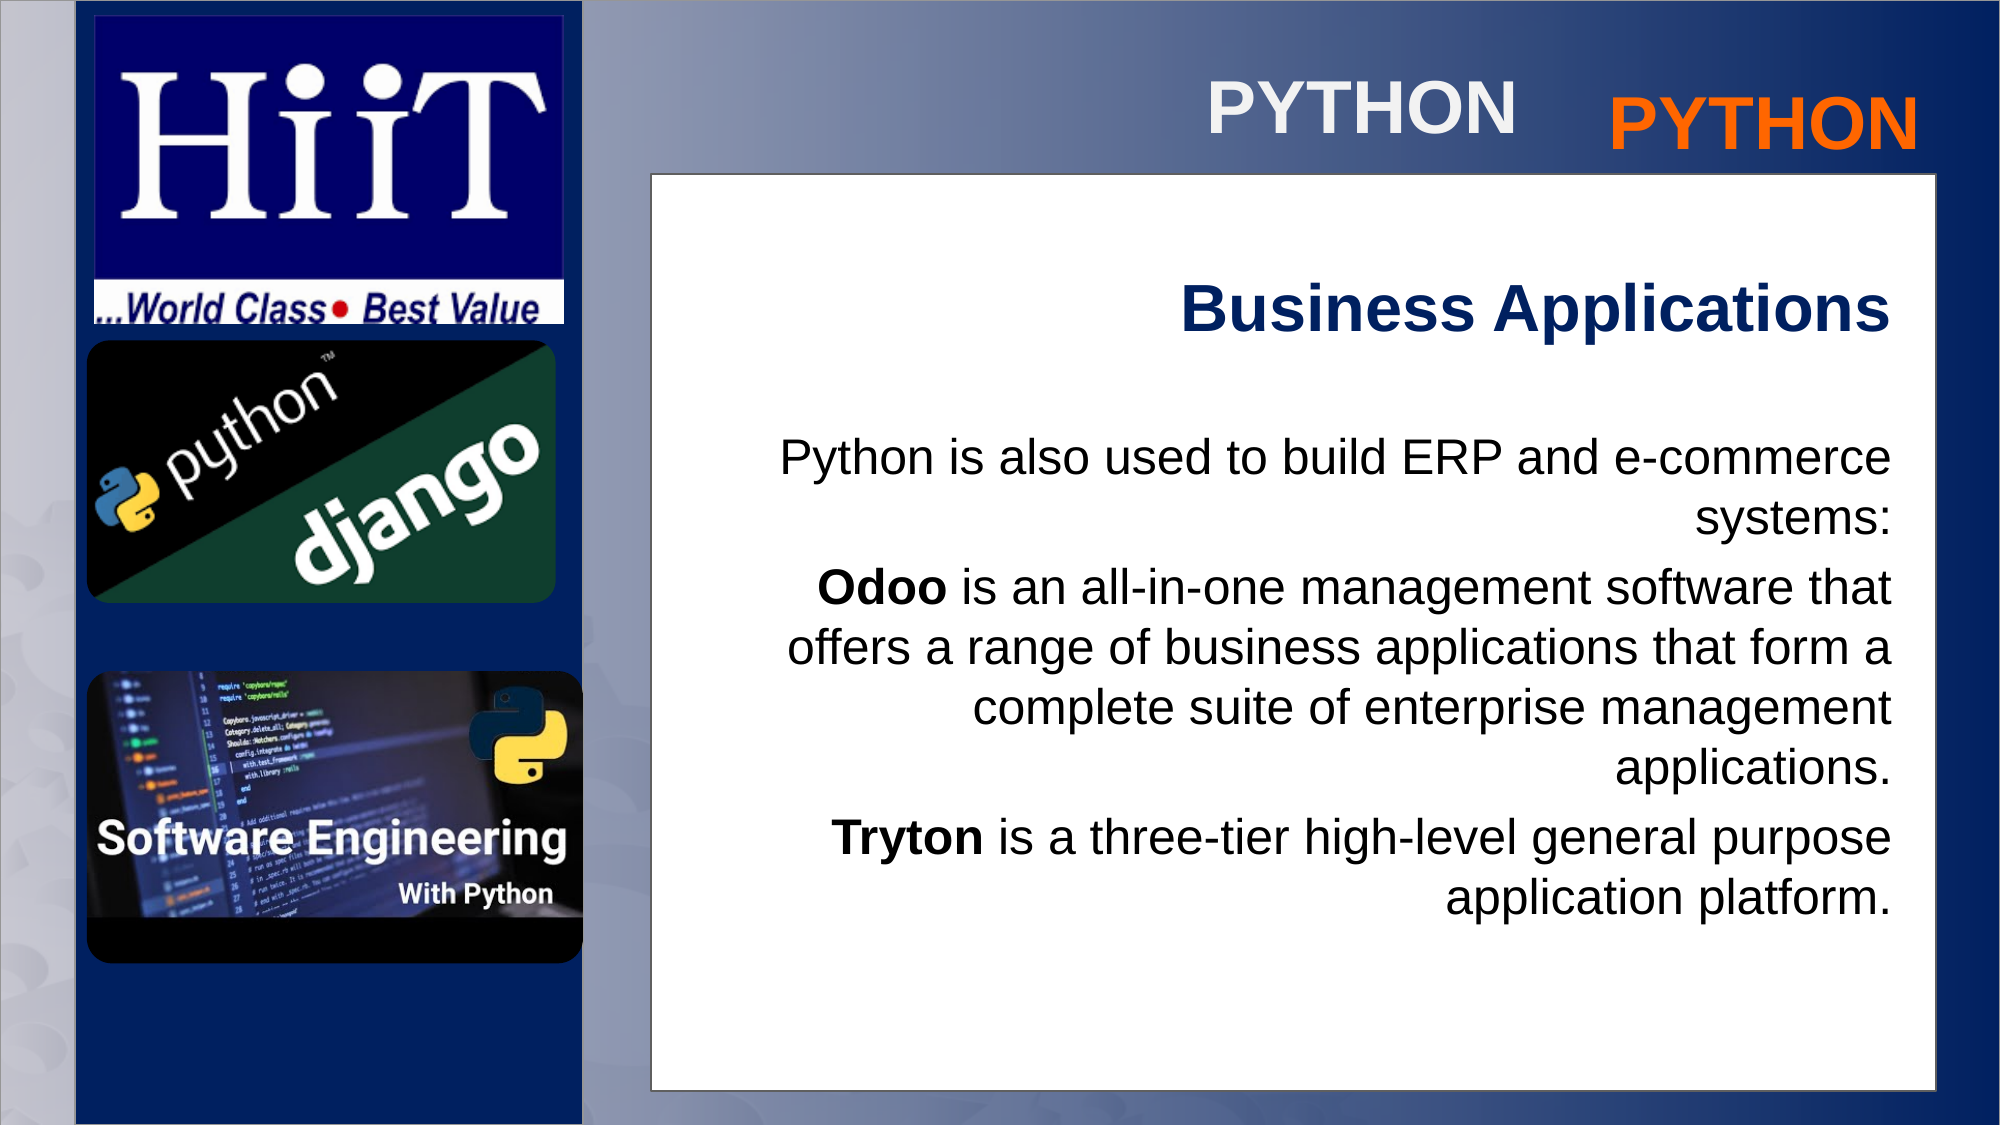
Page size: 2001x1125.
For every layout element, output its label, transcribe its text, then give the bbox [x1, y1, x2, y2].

picture [86, 340, 556, 603]
text_box [584, 0, 2000, 1125]
text_box [651, 173, 1937, 1091]
text_box PYTHON [1053, 94, 1937, 173]
text_box [0, 0, 74, 1125]
text_box PYTHON [651, 78, 1534, 173]
picture [94, 15, 564, 324]
picture [86, 671, 583, 964]
text_box [74, 0, 584, 1125]
subtitle Business Applications Python is also used to build ERP and e-commerce systems: Odoo is an all-in-one management software that offers a range of business applications that form a complete suite of enterprise management applications. Tryton is a three-tier high-level general purpose application platform. [679, 183, 1908, 472]
